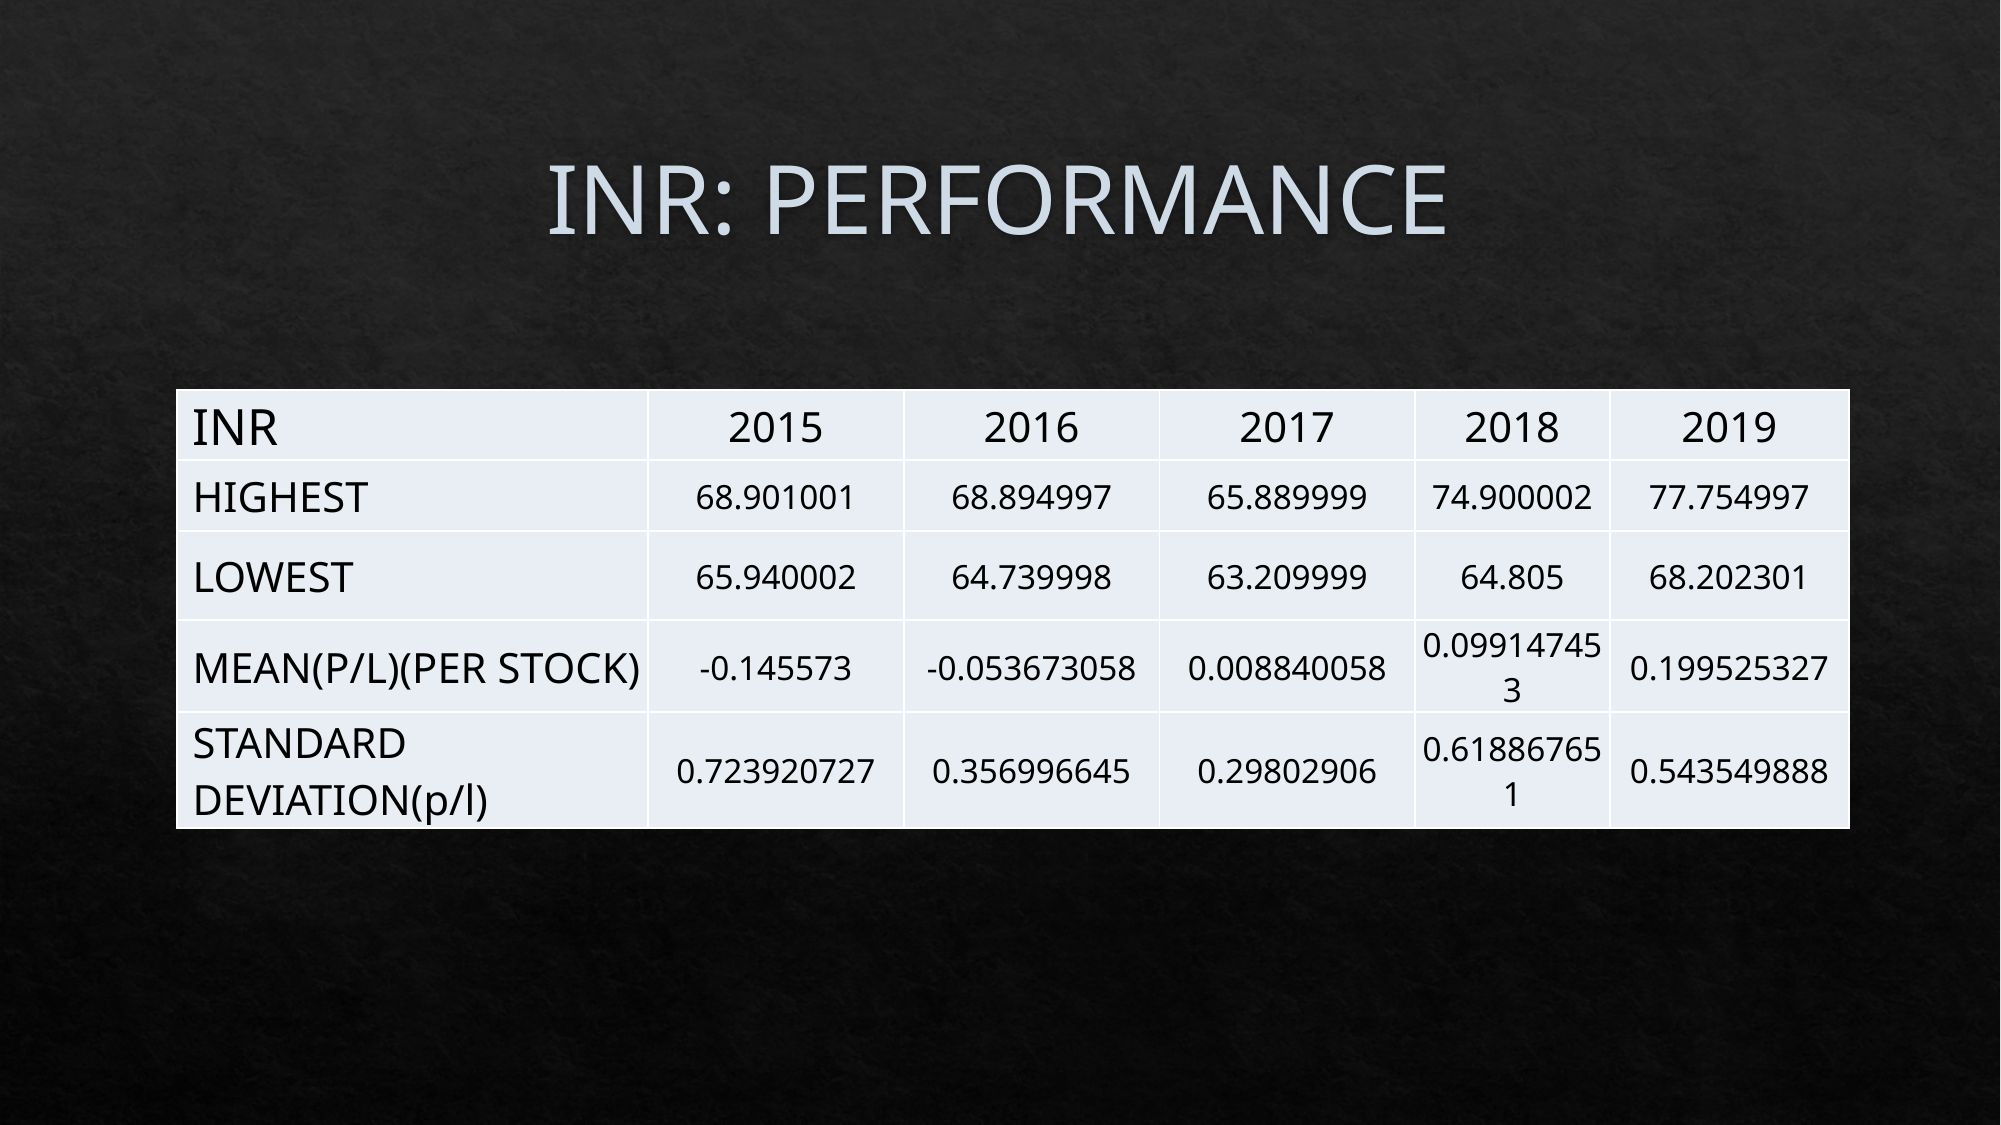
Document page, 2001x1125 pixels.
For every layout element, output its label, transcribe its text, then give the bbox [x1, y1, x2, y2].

table_cell 0.356996645 [905, 713, 1159, 827]
table_cell 65.940002 [649, 532, 903, 619]
table_cell 68.901001 [649, 461, 903, 530]
table_header INR [178, 391, 647, 459]
table_cell 64.805 [1416, 532, 1609, 619]
table_cell 0.199525327 [1611, 621, 1848, 711]
table_cell 63.209999 [1160, 532, 1414, 619]
table_cell HIGHEST [178, 461, 647, 530]
table_cell 0.618867651 [1416, 713, 1609, 827]
table_cell 0.723920727 [649, 713, 903, 827]
table_cell STANDARD DEVIATION(p/l) [178, 713, 647, 827]
table_header 2015 [649, 391, 903, 459]
table_header 2019 [1611, 391, 1848, 459]
table_cell 64.739998 [905, 532, 1159, 619]
table_cell -0.145573 [649, 621, 903, 711]
table_header 2016 [905, 391, 1159, 459]
table_cell 68.202301 [1611, 532, 1848, 619]
table_cell 0.099147453 [1416, 621, 1609, 711]
table_cell 74.900002 [1416, 461, 1609, 530]
table_cell 0.008840058 [1160, 621, 1414, 711]
table_cell 68.894997 [905, 461, 1159, 530]
title INR: PERFORMANCE [149, 99, 1849, 307]
table_cell 77.754997 [1611, 461, 1848, 530]
table_header 2018 [1416, 391, 1609, 459]
table_cell -0.053673058 [905, 621, 1159, 711]
table_cell 0.543549888 [1611, 713, 1848, 827]
table_cell LOWEST [178, 532, 647, 619]
table_header 2017 [1160, 391, 1414, 459]
table_cell 0.29802906 [1160, 713, 1414, 827]
table_cell MEAN(P/L)(PER STOCK) [178, 621, 647, 711]
table_cell 65.889999 [1160, 461, 1414, 530]
